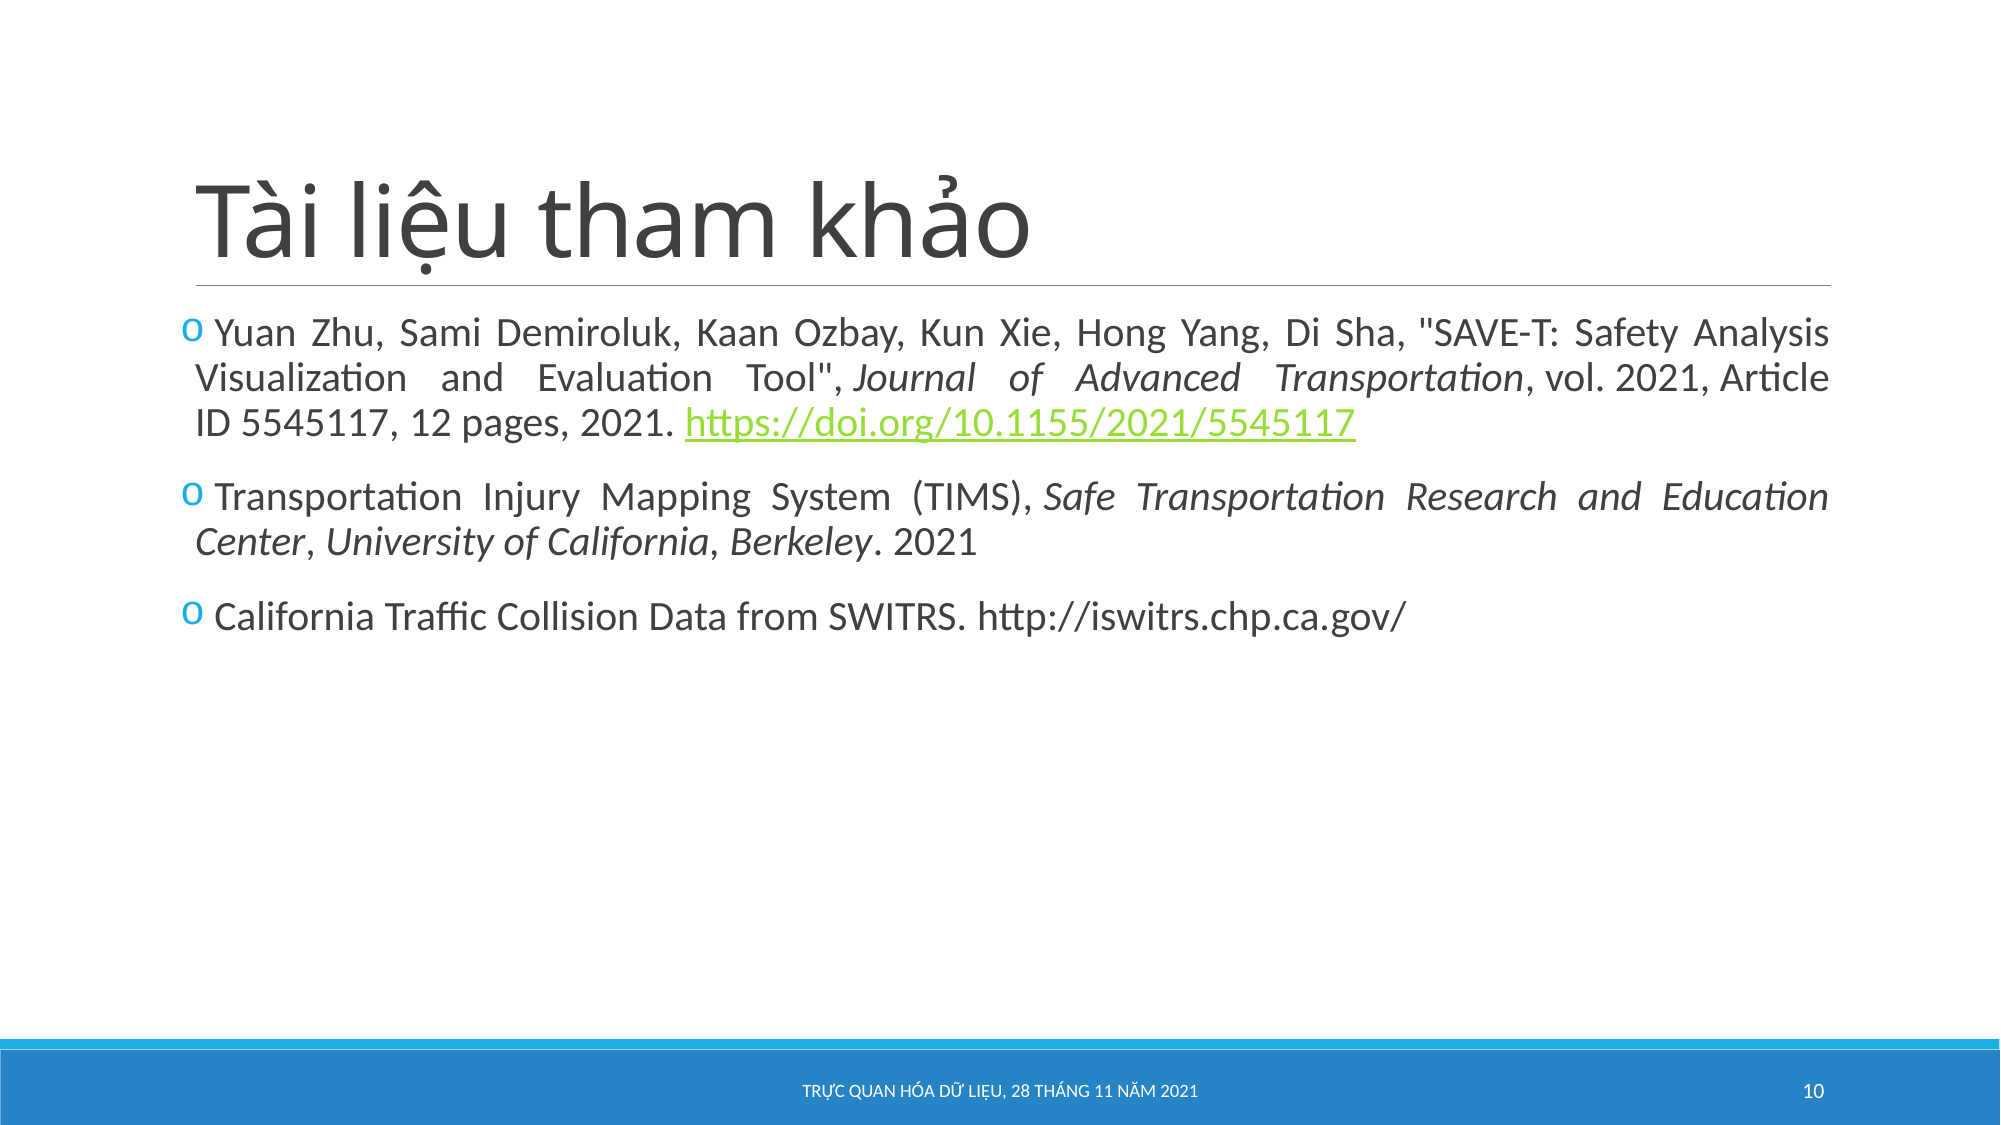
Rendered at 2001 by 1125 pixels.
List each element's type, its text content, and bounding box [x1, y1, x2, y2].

footer TRỰC QUAN HÓA DỮ LIỆU, 28 tháng 11 năm 2021​ [604, 1059, 1396, 1120]
list Yuan Zhu, Sami Demiroluk, Kaan Ozbay, Kun Xie, Hong Yang, Di Sha, "SAVE-T: Safety Analysis Visualization and Evaluation Tool", Journal of Advanced Transportation, vol. 2021, Article ID 5545117, 12 pages, 2021. https://doi.org/10.1155/2021/5545117 Transportation Injury Mapping System (TIMS), Safe Transportation Research and Education Center, University of California, Berkeley. 2021 California Traffic Collision Data from SWITRS. http://iswitrs.chp.ca.gov/ [180, 302, 1830, 963]
slide_number 10 [1624, 1059, 1840, 1120]
title Tài liệu tham khảo [180, 47, 1830, 285]
